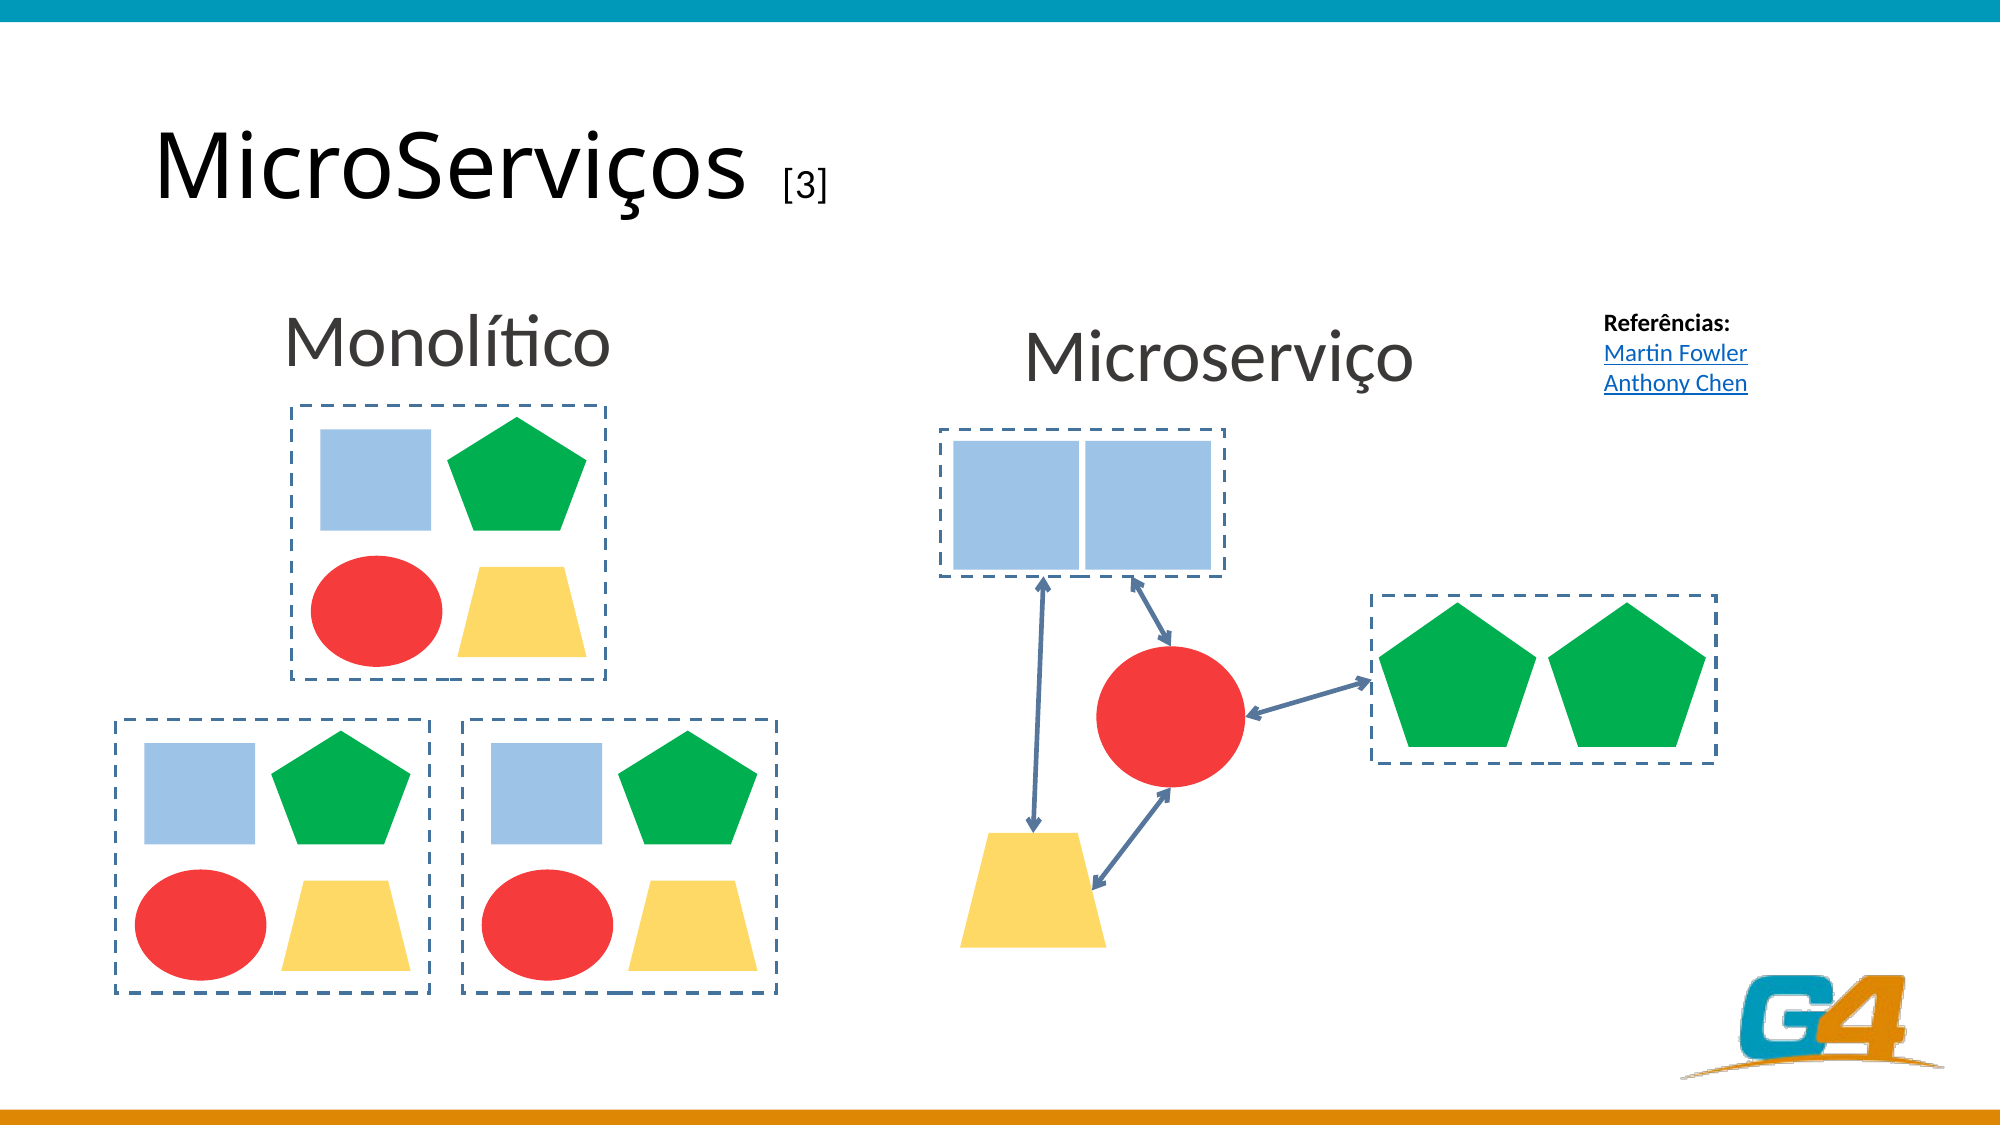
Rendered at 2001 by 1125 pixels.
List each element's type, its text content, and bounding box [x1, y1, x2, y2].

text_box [115, 405, 777, 994]
text_box Referências: Martin Fowler Anthony Chen [1717, 299, 1764, 404]
text_box Monolítico [268, 284, 628, 390]
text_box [940, 299, 1717, 948]
title MicroServiços [3] [137, 59, 1863, 278]
picture [1670, 963, 1971, 1092]
